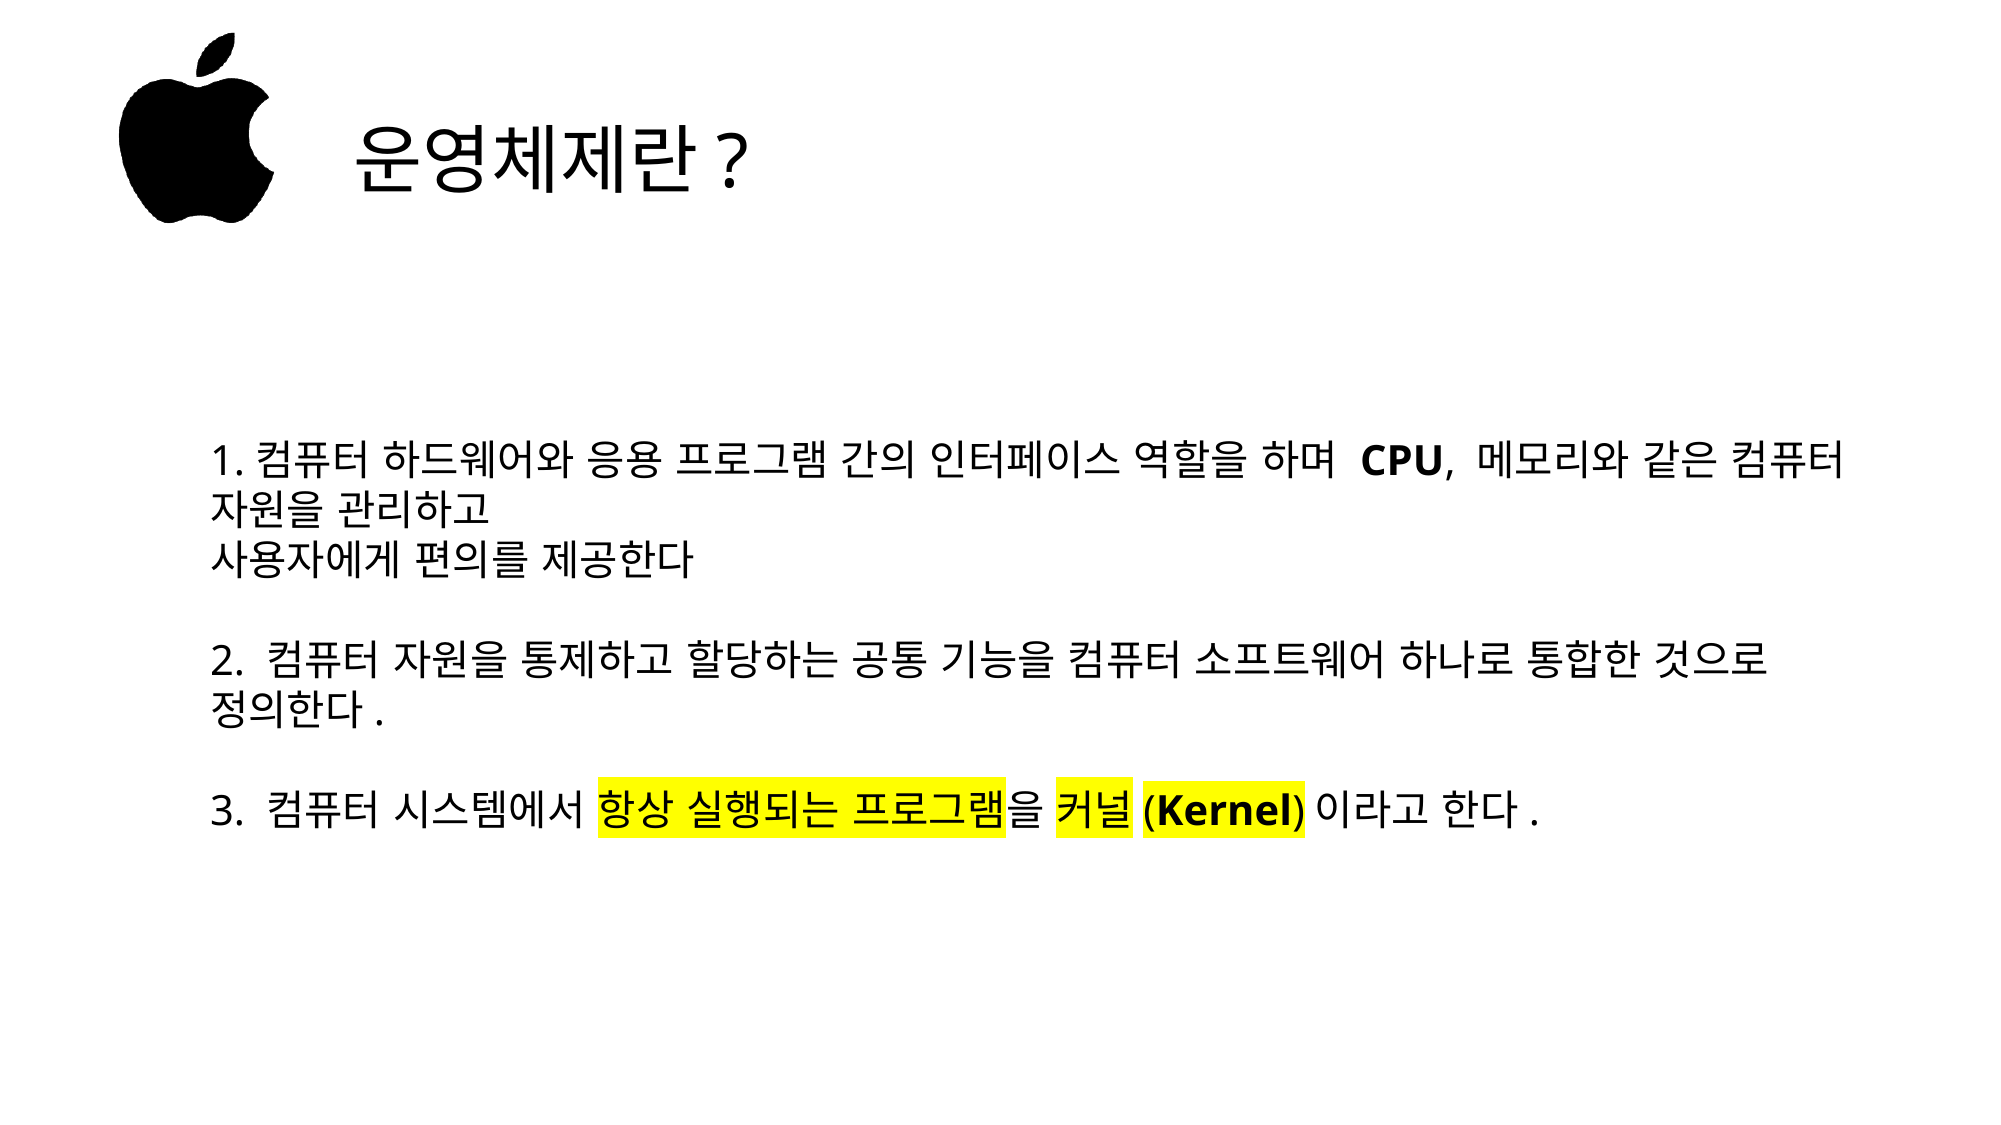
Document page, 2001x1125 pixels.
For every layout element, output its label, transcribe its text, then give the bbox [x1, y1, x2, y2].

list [51, 0, 340, 239]
text_box 운영체제란? [340, 104, 1441, 210]
text_box 1.컴퓨터 하드웨어와 응용 프로그램 간의 인터페이스 역할을 하며 CPU, 메모리와 같은 컴퓨터 자원을 관리하고 사용자에게 편의를 제공한다 2. 컴퓨터 자원을 통제하고 할당하는 공통 기능을 컴퓨터 소프트웨어 하나로 통합한 것으로 정의한다. 3. 컴퓨터 시스템에서 항상 실행되는 프로그램을 커널(Kernel)이라고 한다. [195, 426, 1922, 942]
